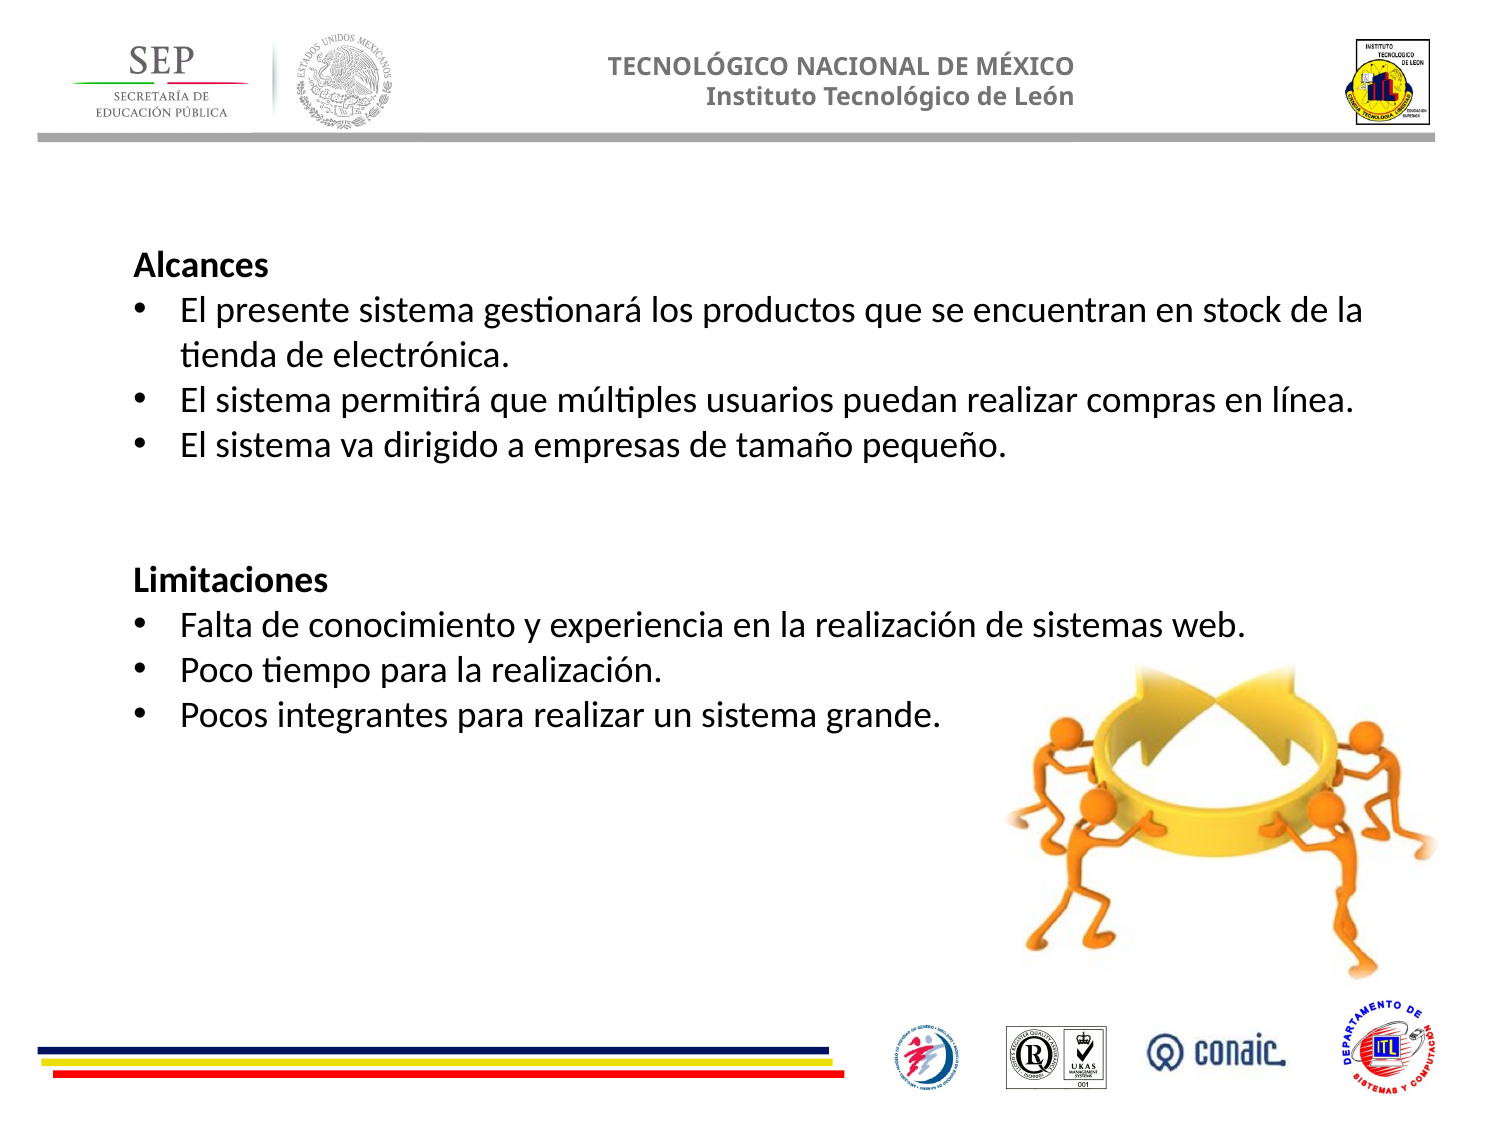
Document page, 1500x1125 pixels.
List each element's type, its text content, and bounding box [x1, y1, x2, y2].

text_box [36, 1046, 830, 1055]
picture [1141, 1021, 1293, 1090]
picture [999, 658, 1443, 992]
text_box Alcances El presente sistema gestionará los productos que se encuentran en stock de la tienda de electrónica. El sistema permitirá que múltiples usuarios puedan realizar compras en línea. El sistema va dirigido a empresas de tamaño pequeño. Limitaciones Falta de conocimiento y experiencia en la realización de sistemas web. Poco tiempo para la realización. Pocos integrantes para realizar un sistema grande. [118, 232, 1388, 743]
picture [1345, 39, 1430, 125]
picture [1341, 999, 1436, 1095]
picture [894, 1025, 960, 1090]
text_box [40, 1058, 834, 1067]
text_box [52, 1069, 845, 1079]
picture [41, 0, 420, 161]
text_box TECNOLÓGICO NACIONAL DE MÉXICO Instituto Tecnológico de León [497, 42, 1110, 138]
picture [1004, 1025, 1108, 1090]
